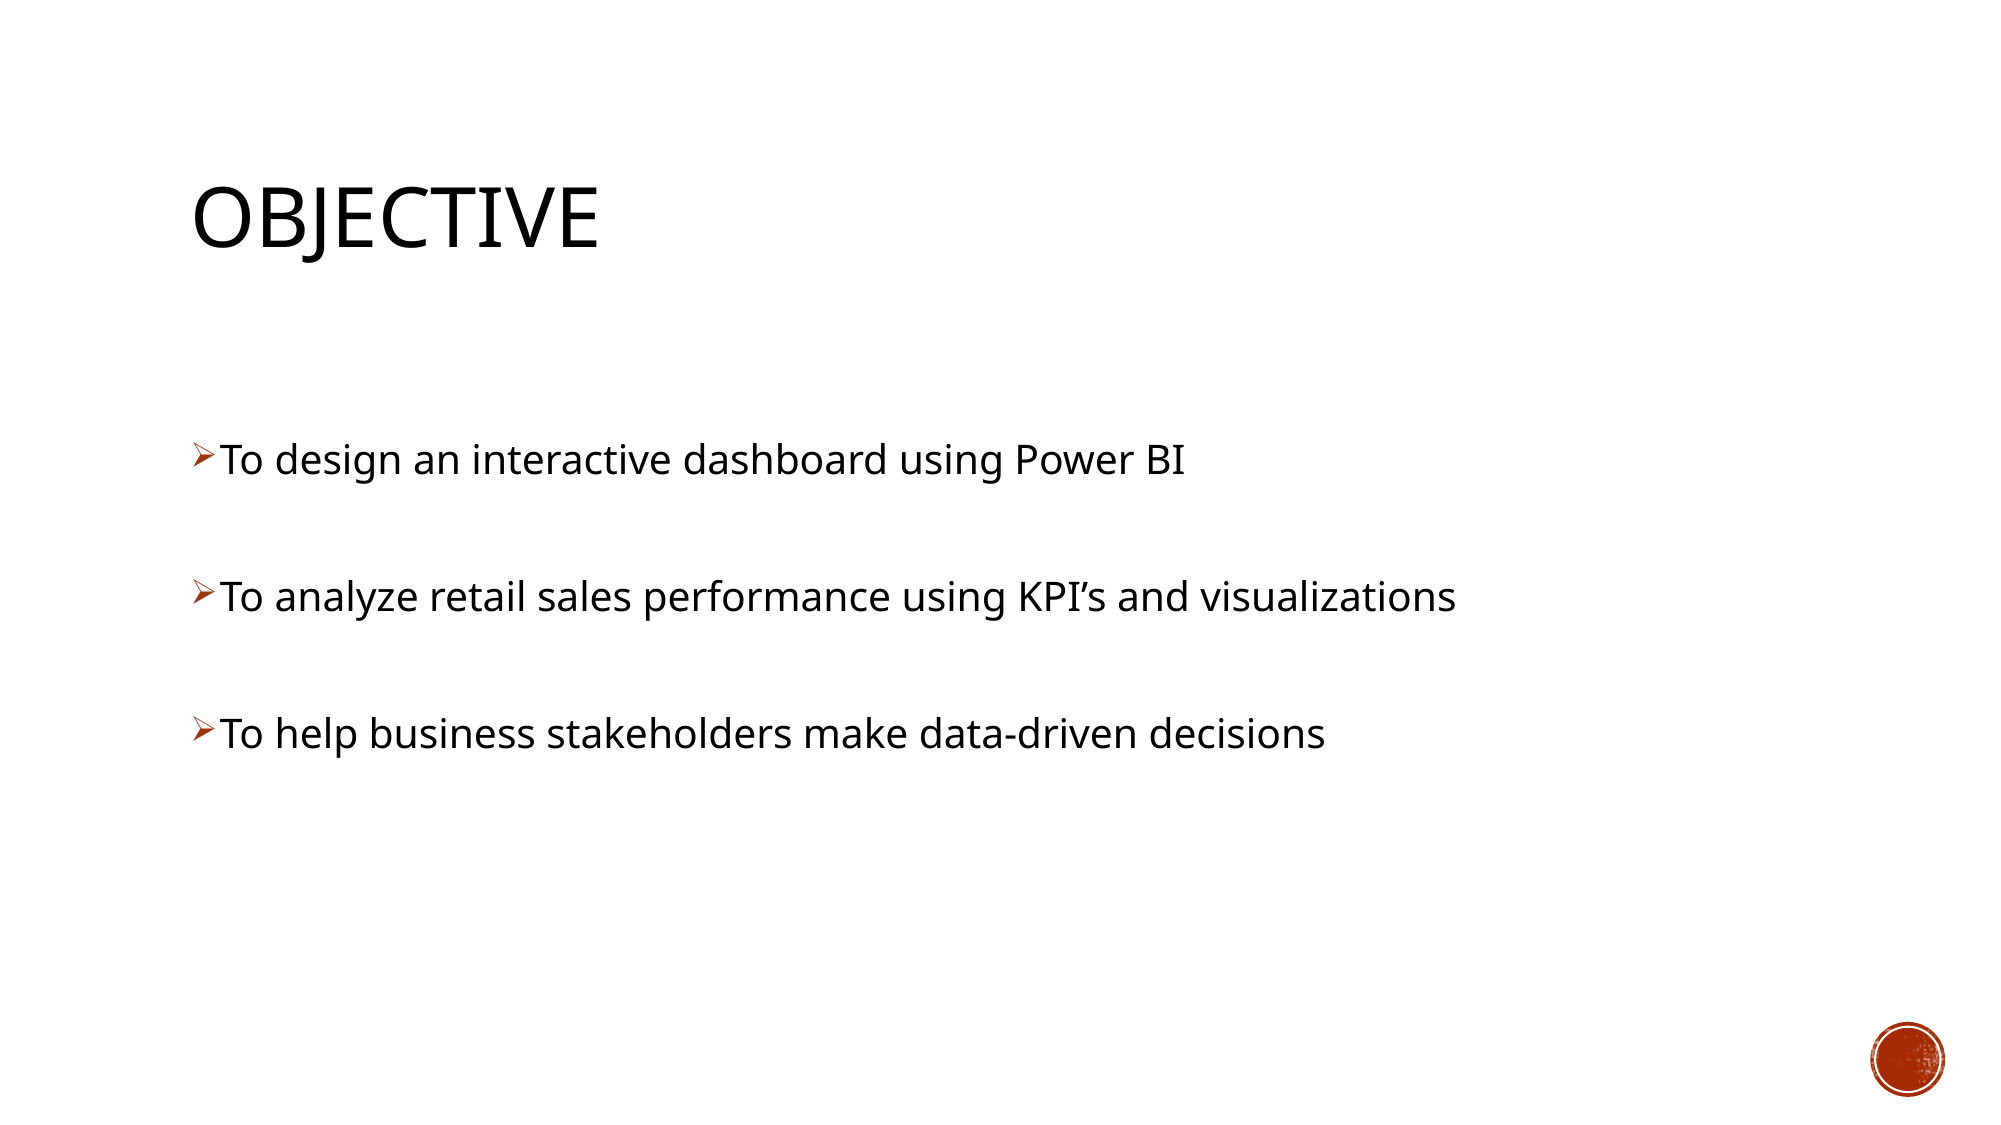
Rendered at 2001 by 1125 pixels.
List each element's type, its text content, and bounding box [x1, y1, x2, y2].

list To design an interactive dashboard using Power BI To analyze retail sales performance using KPI’s and visualizations To help business stakeholders make data-driven decisions [175, 431, 1494, 803]
title Objective [175, 79, 1826, 344]
